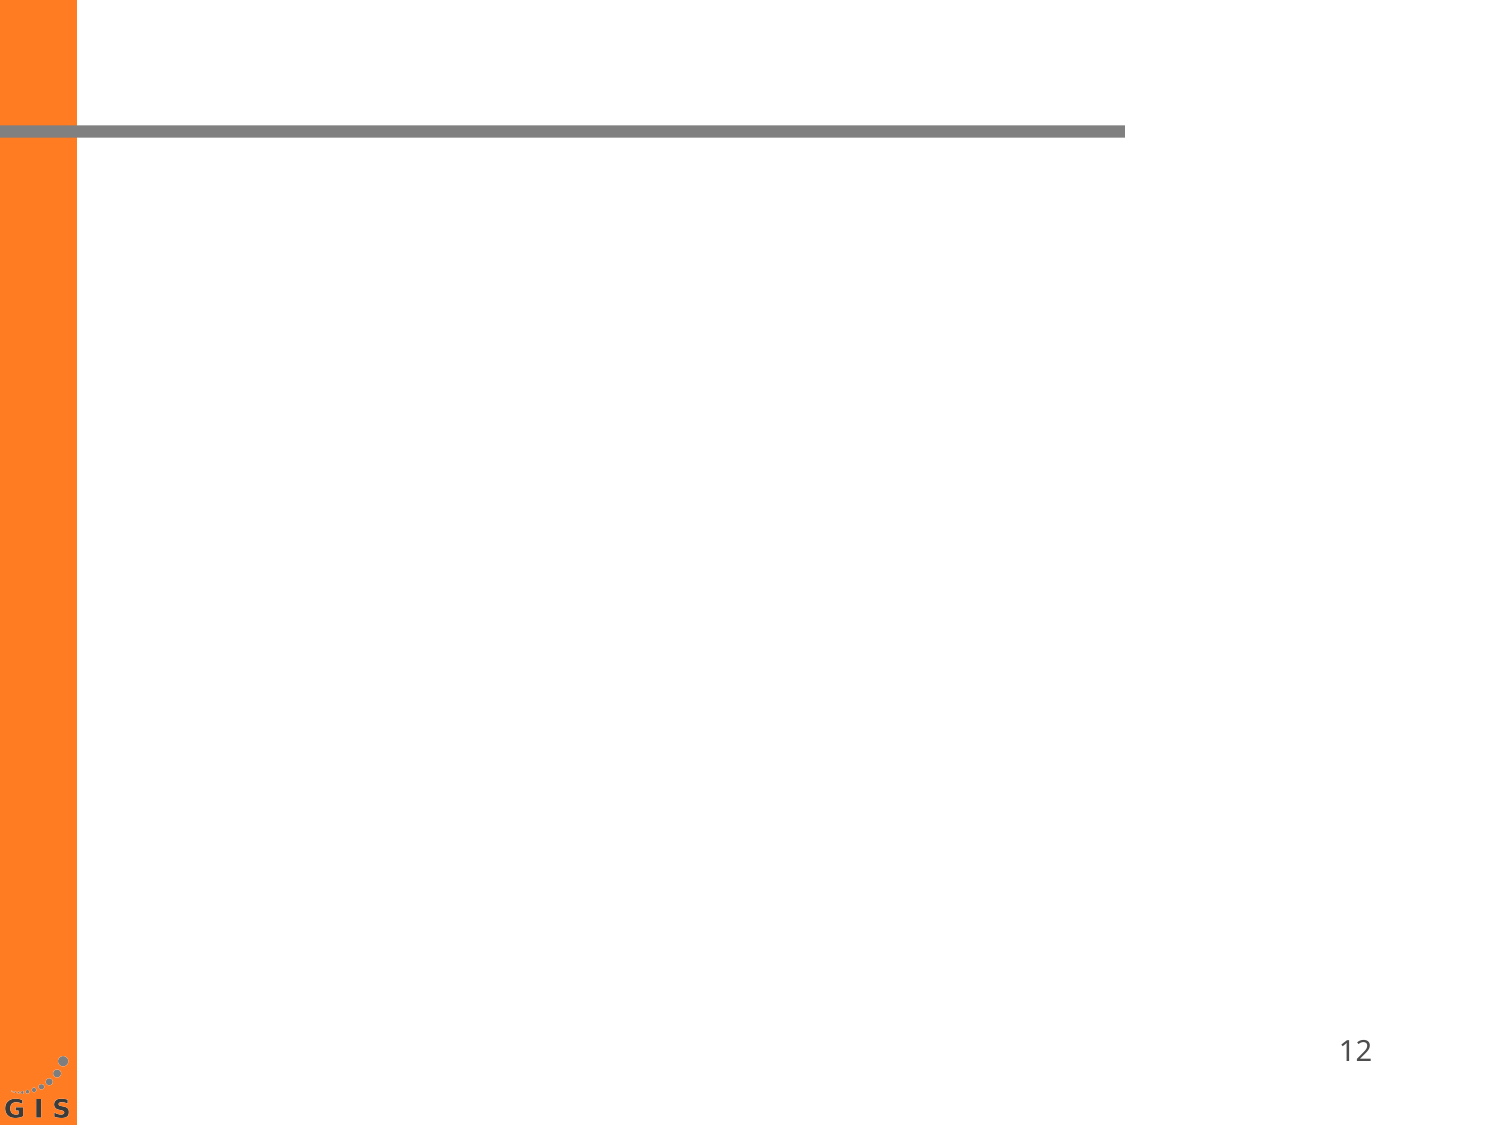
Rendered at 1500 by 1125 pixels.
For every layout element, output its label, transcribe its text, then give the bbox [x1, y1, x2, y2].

slide_number 12 [1074, 1024, 1388, 1101]
picture [5, 1056, 69, 1118]
